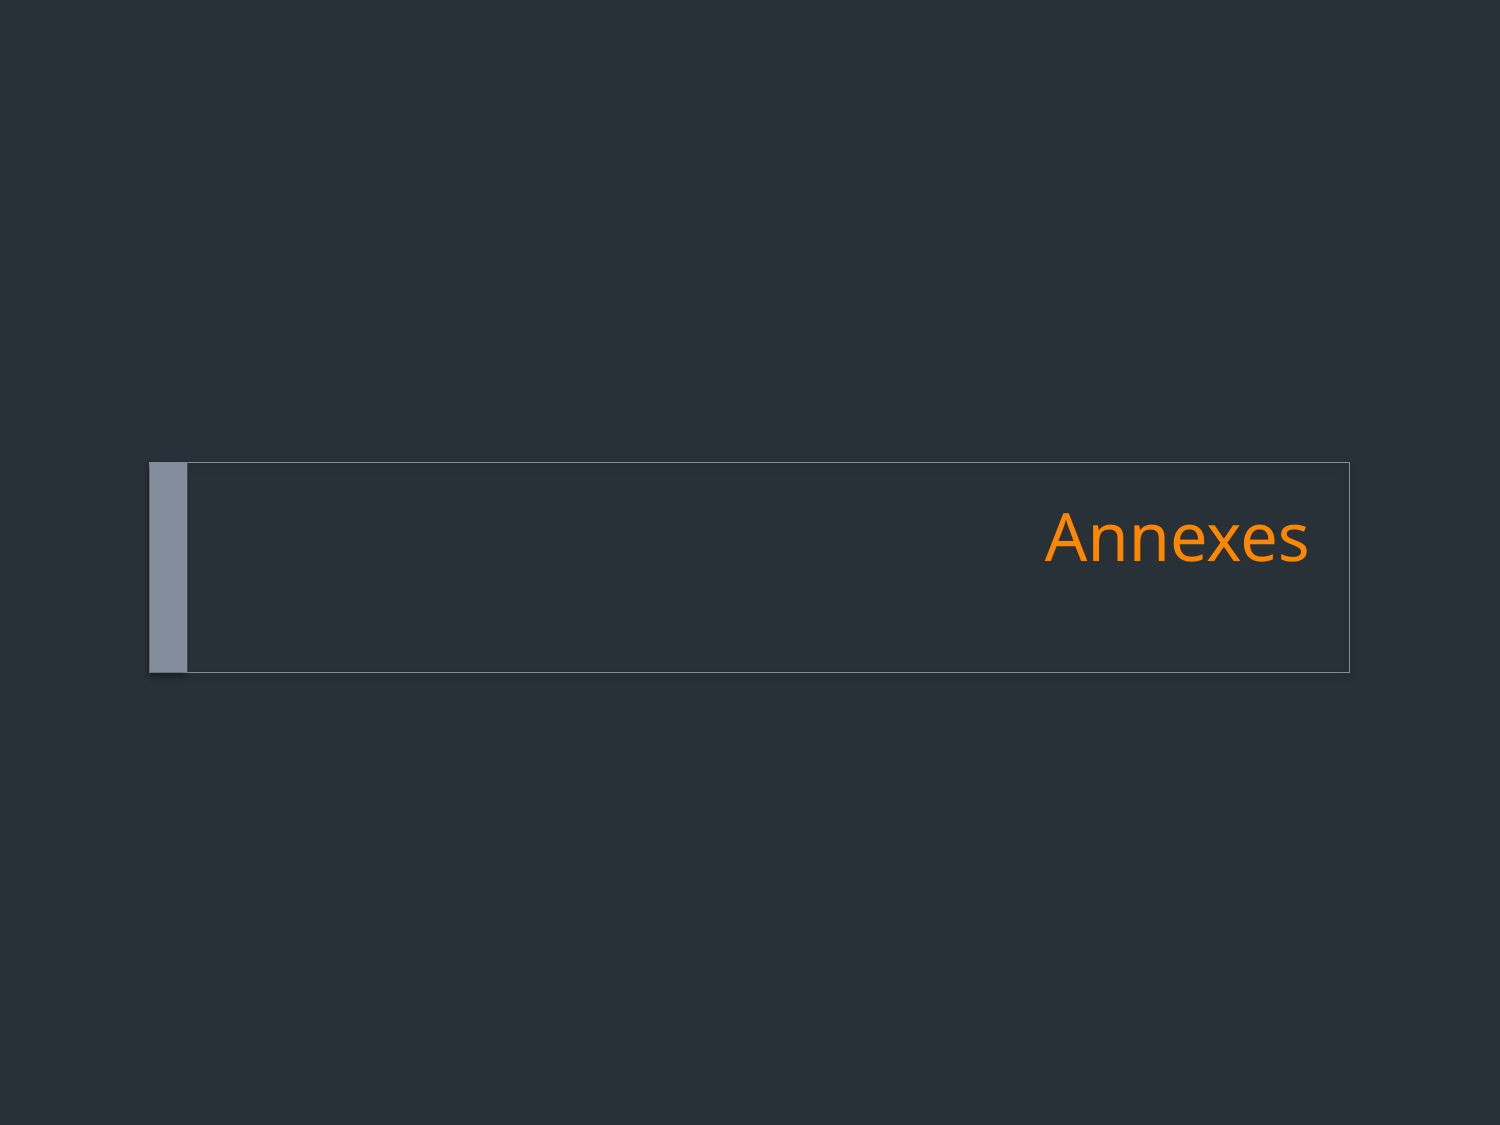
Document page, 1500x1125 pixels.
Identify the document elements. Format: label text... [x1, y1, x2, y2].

title Annexes [200, 487, 1325, 663]
